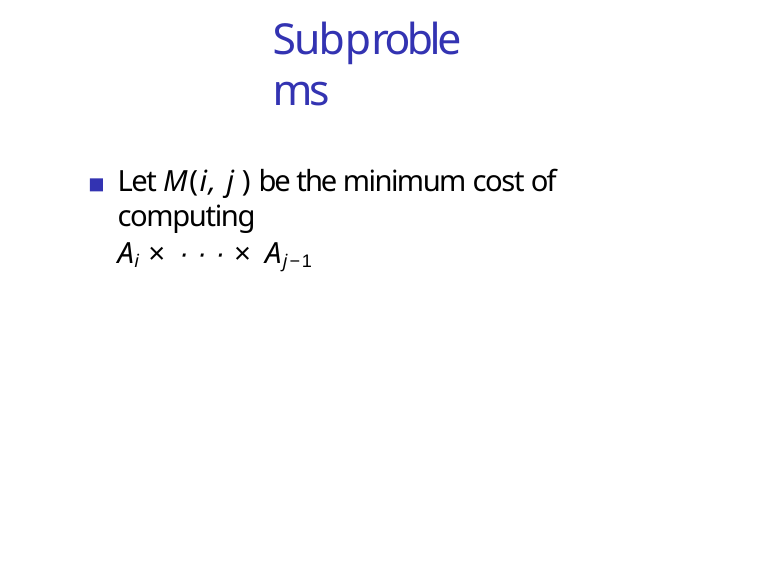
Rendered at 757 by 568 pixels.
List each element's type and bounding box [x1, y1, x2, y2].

text_box [111, 159, 686, 271]
text_box [89, 178, 103, 192]
title [270, 9, 486, 115]
